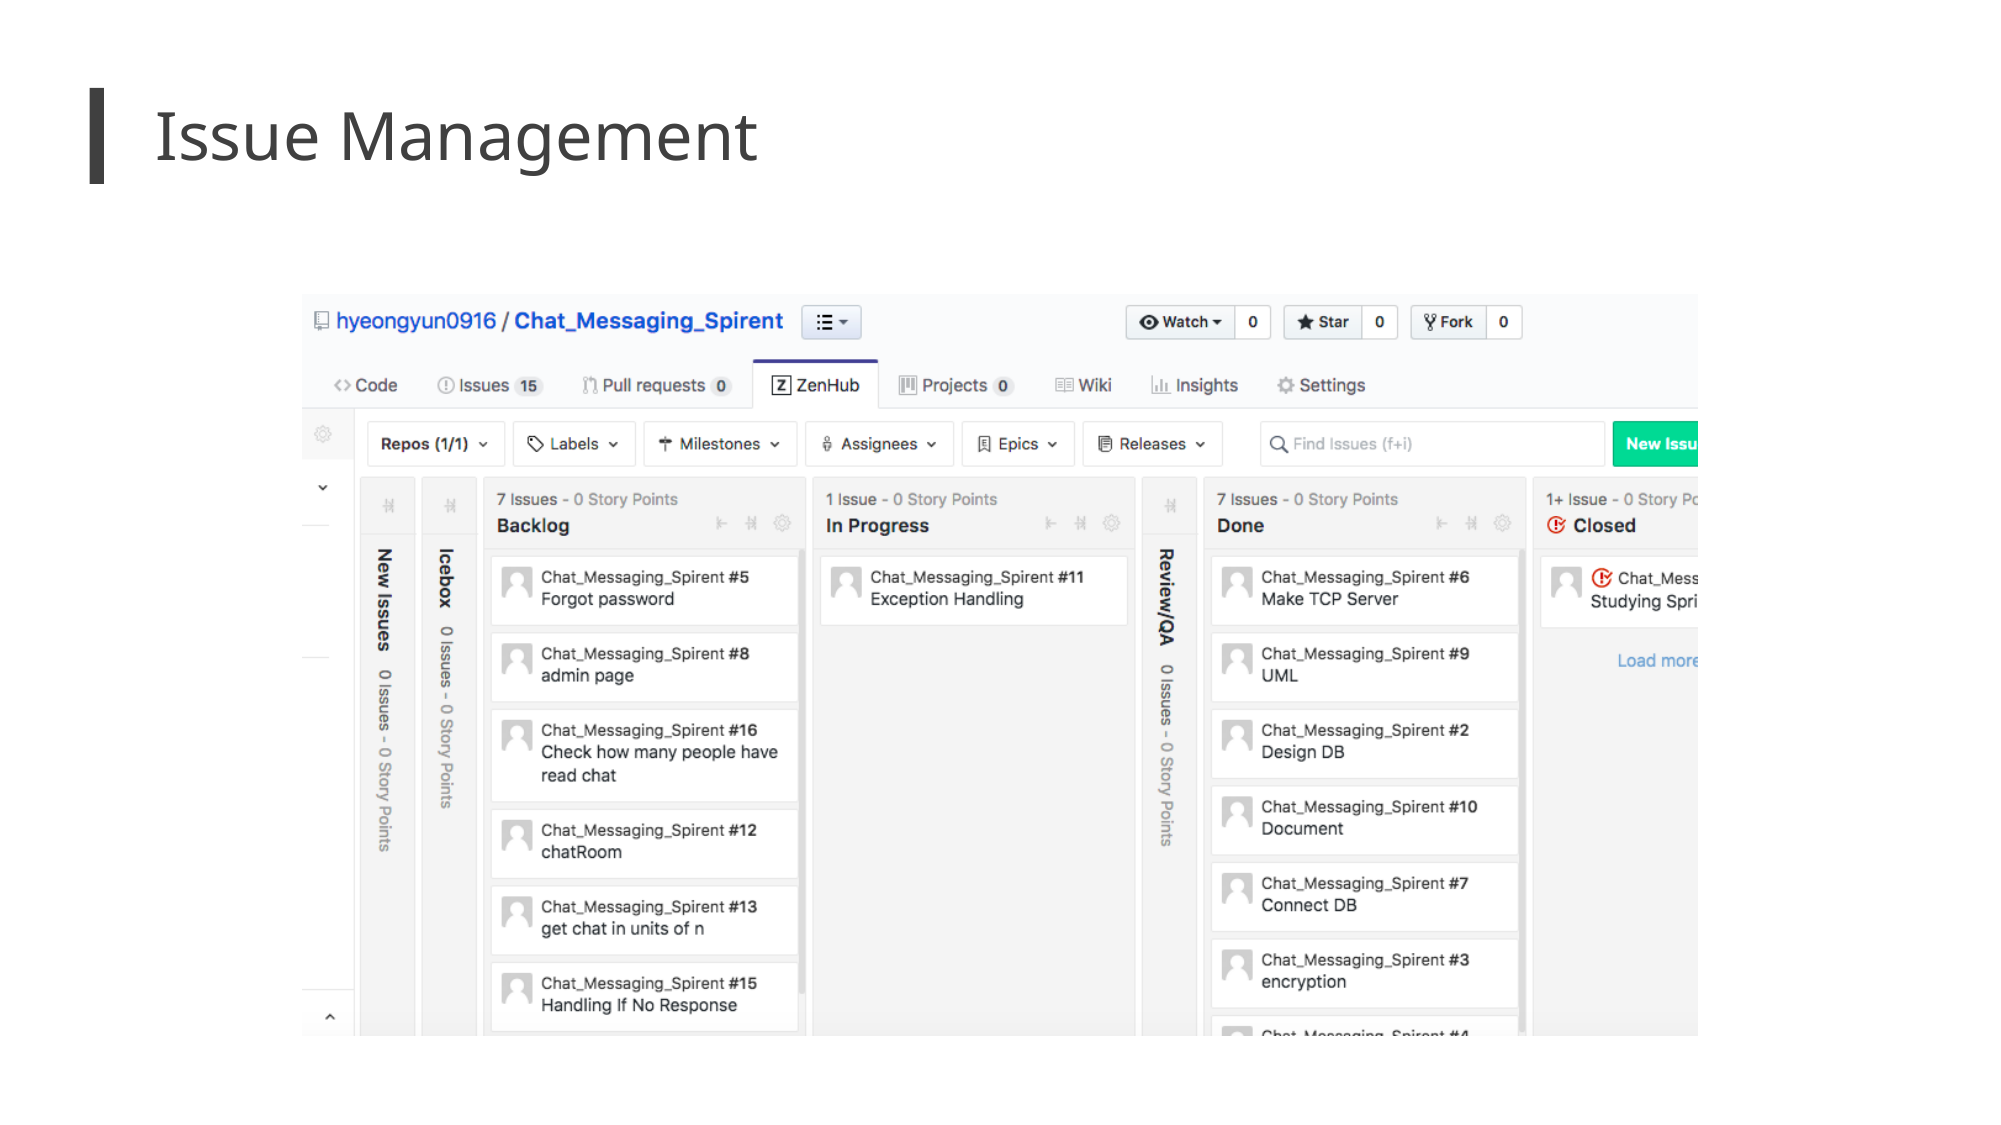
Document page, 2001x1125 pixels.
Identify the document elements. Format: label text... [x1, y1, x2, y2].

text_box [88, 87, 105, 185]
text_box Issue Management [135, 83, 833, 184]
picture [302, 294, 1698, 1036]
